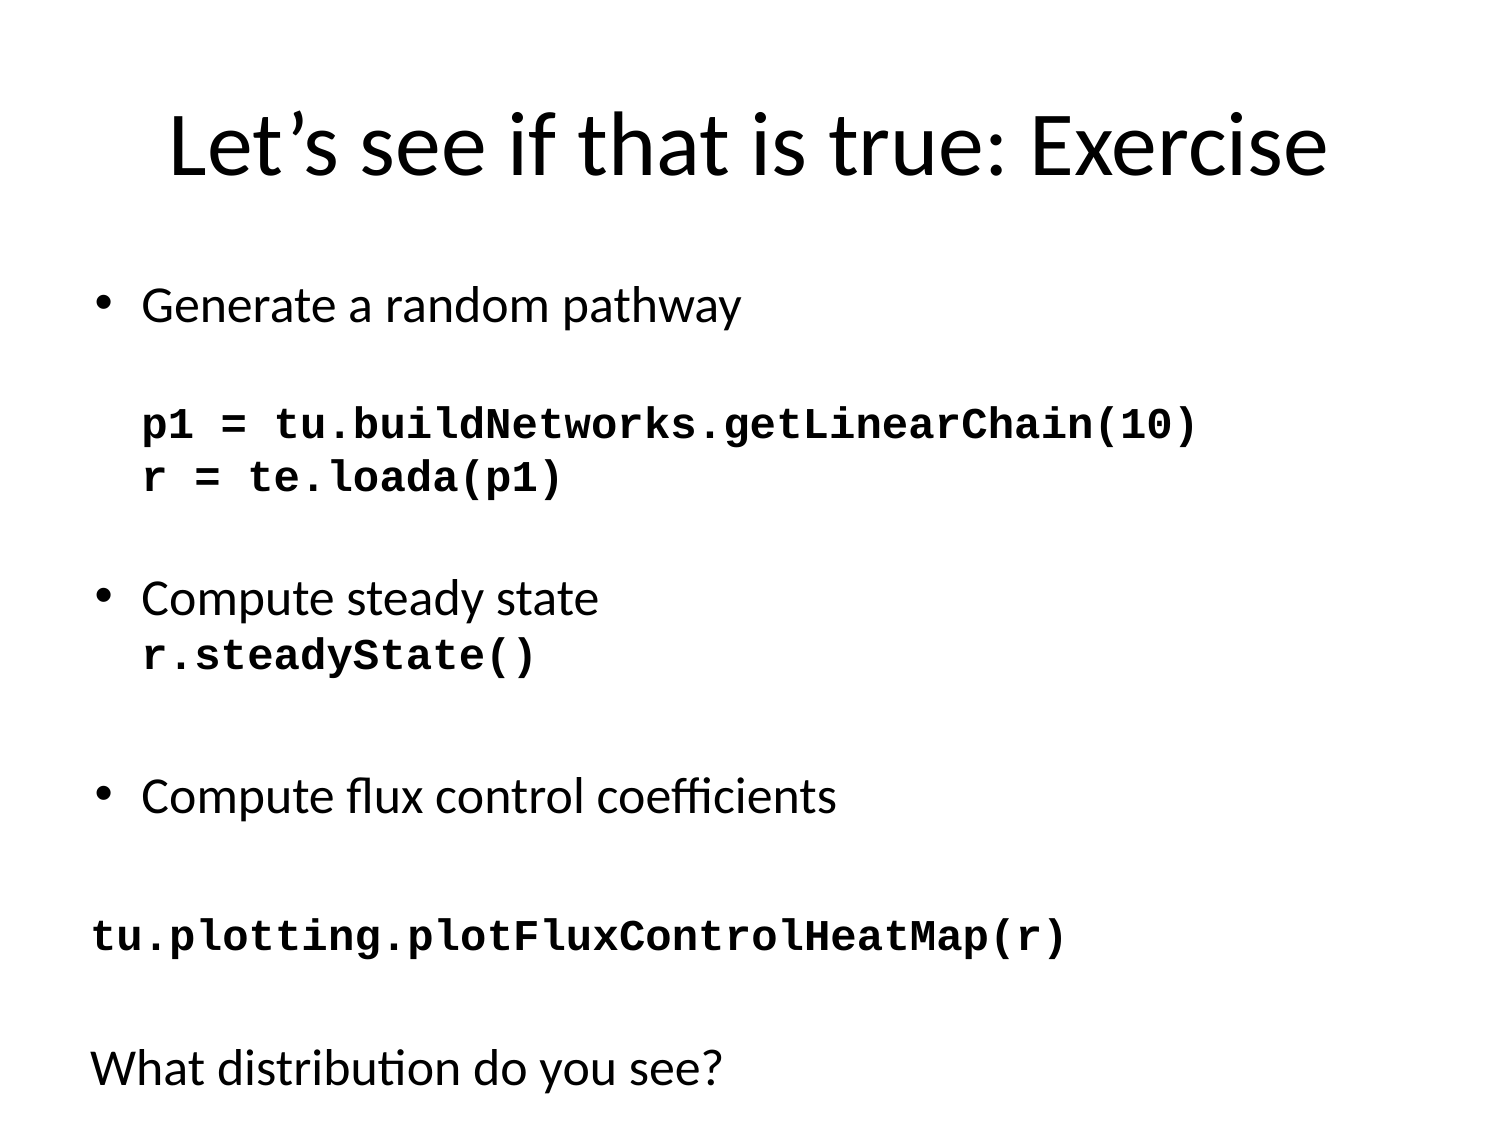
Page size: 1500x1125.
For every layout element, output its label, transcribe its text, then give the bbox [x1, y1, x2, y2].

list Generate a random pathway p1 = tu.buildNetworks.getLinearChain(10) r = te.loada(p1) Compute steady state r.steadyState() Compute flux control coefficients tu.plotting.plotFluxControlHeatMap(r) What distribution do you see? [75, 262, 1485, 1104]
title Let’s see if that is true: Exercise [75, 45, 1425, 233]
